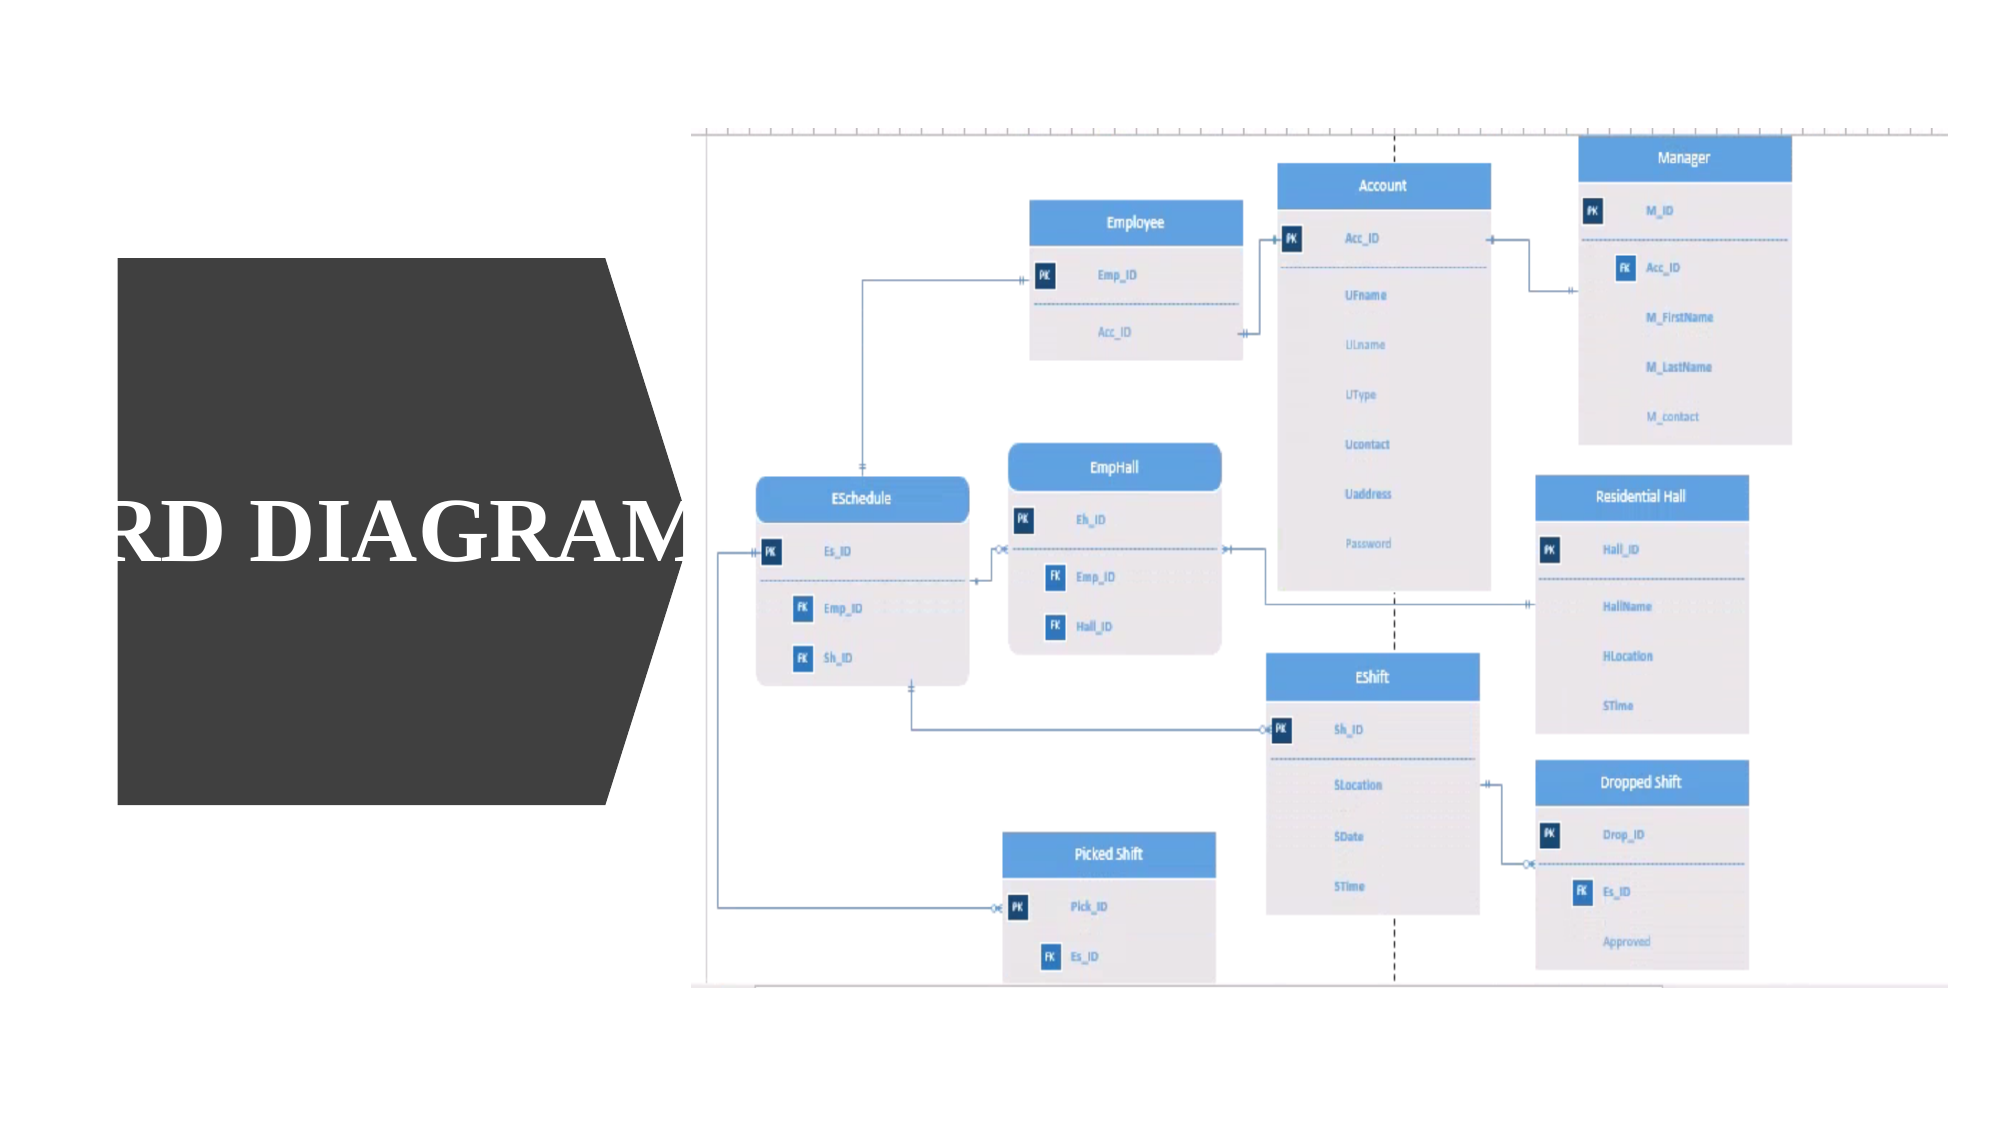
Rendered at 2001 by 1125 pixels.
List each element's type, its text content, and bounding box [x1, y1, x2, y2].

title ERD DIAGRAM [0, 290, 691, 773]
picture [691, 128, 1948, 988]
text_box [116, 773, 617, 807]
text_box [116, 257, 617, 290]
